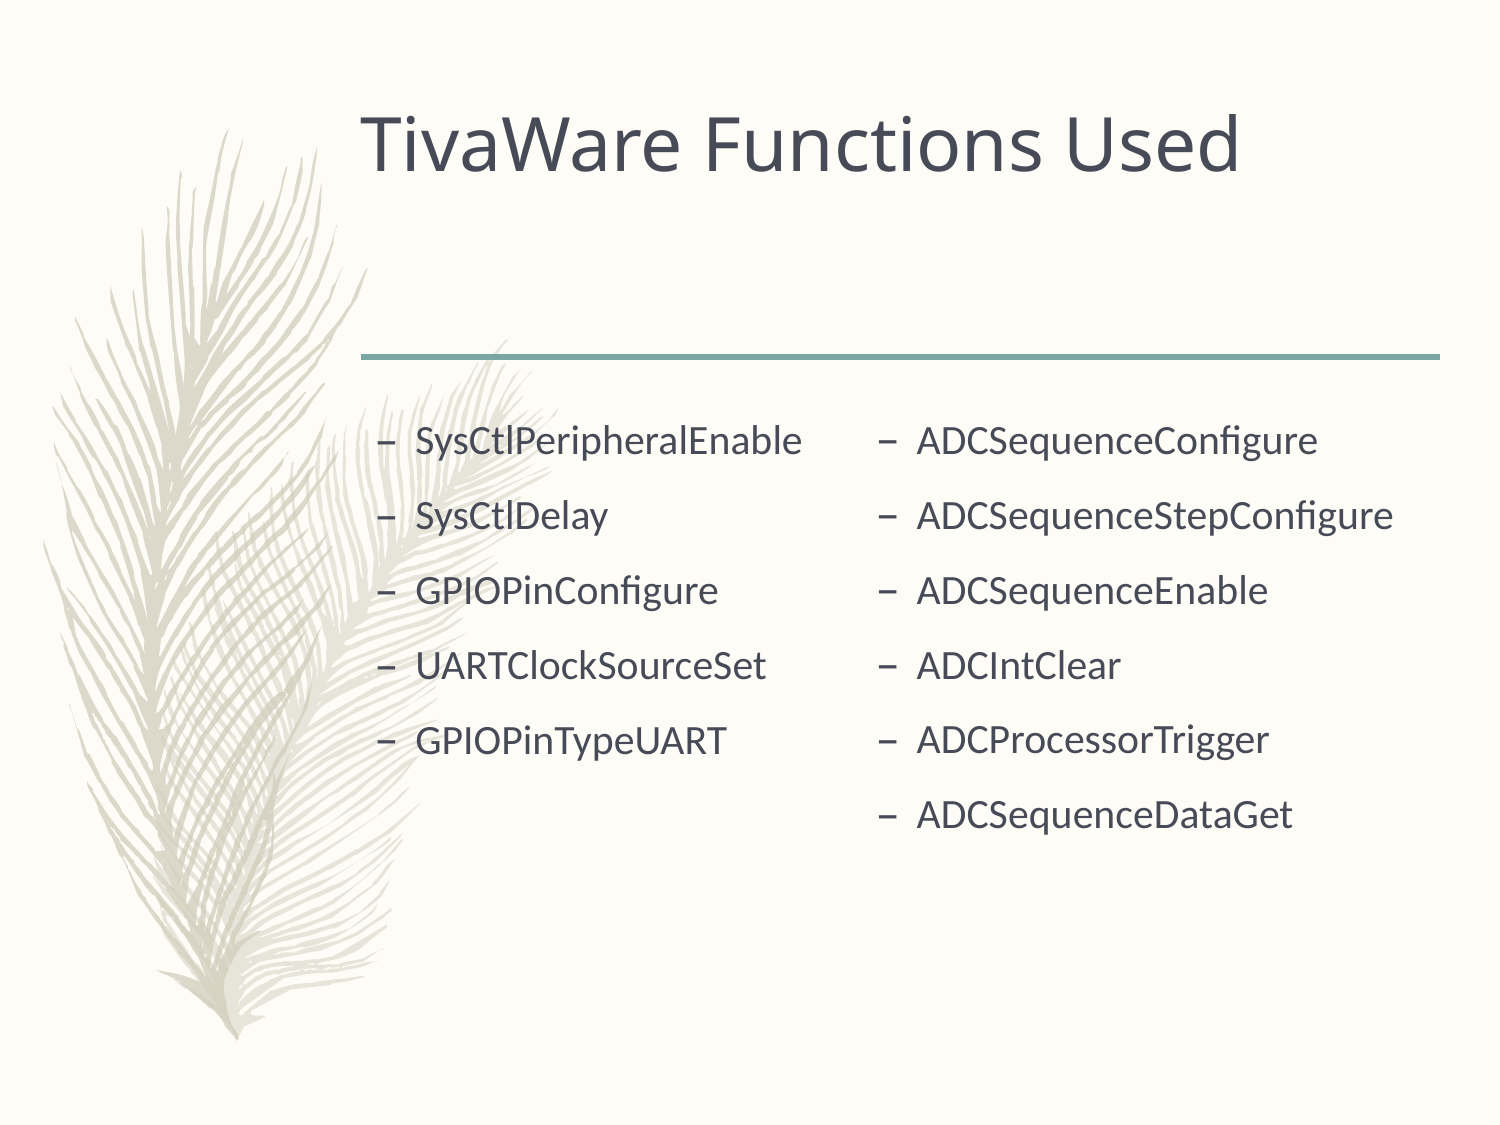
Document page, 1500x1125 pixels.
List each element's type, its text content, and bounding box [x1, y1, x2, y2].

list SysCtlPeripheralEnable SysCtlDelay GPIOPinConfigure UARTClockSourceSet GPIOPinTypeUART [360, 399, 913, 999]
text_box ADCSequenceConfigure ADCSequenceStepConfigure ADCSequenceEnable ADCIntClear ADCProcessorTrigger ADCSequenceDataGet [862, 399, 1425, 845]
title TivaWare Functions Used [345, 93, 1440, 350]
